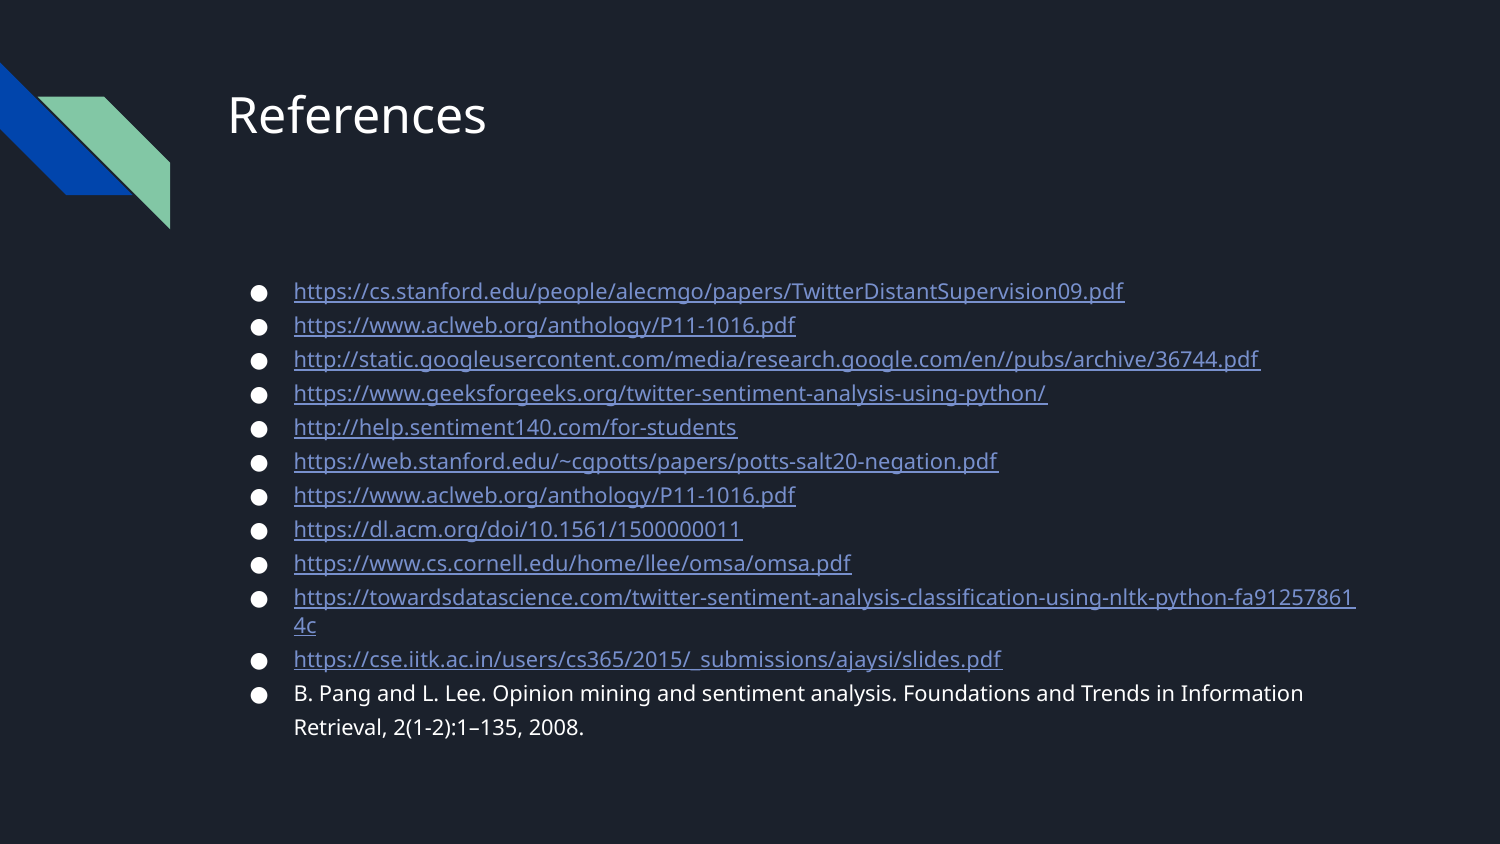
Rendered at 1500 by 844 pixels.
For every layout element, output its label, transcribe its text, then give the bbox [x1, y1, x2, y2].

title References [212, 64, 1368, 215]
list https://cs.stanford.edu/people/alecmgo/papers/TwitterDistantSupervision09.pdf https://www.aclweb.org/anthology/P11-1016.pdf http://static.googleusercontent.com/media/research.google.com/en//pubs/archive/36744.pdf https://www.geeksforgeeks.org/twitter-sentiment-analysis-using-python/ http://help.sentiment140.com/for-students https://web.stanford.edu/~cgpotts/papers/potts-salt20-negation.pdf https://www.aclweb.org/anthology/P11-1016.pdf https://dl.acm.org/doi/10.1561/1500000011 https://www.cs.cornell.edu/home/llee/omsa/omsa.pdf https://towardsdatascience.com/twitter-sentiment-analysis-classification-using-nltk-python-fa912578614c https://cse.iitk.ac.in/users/cs365/2015/_submissions/ajaysi/slides.pdf B. Pang and L. Lee. Opinion mining and sentiment analysis. Foundations and Trends in Information Retrieval, 2(1-2):1–135, 2008. [212, 257, 1368, 735]
